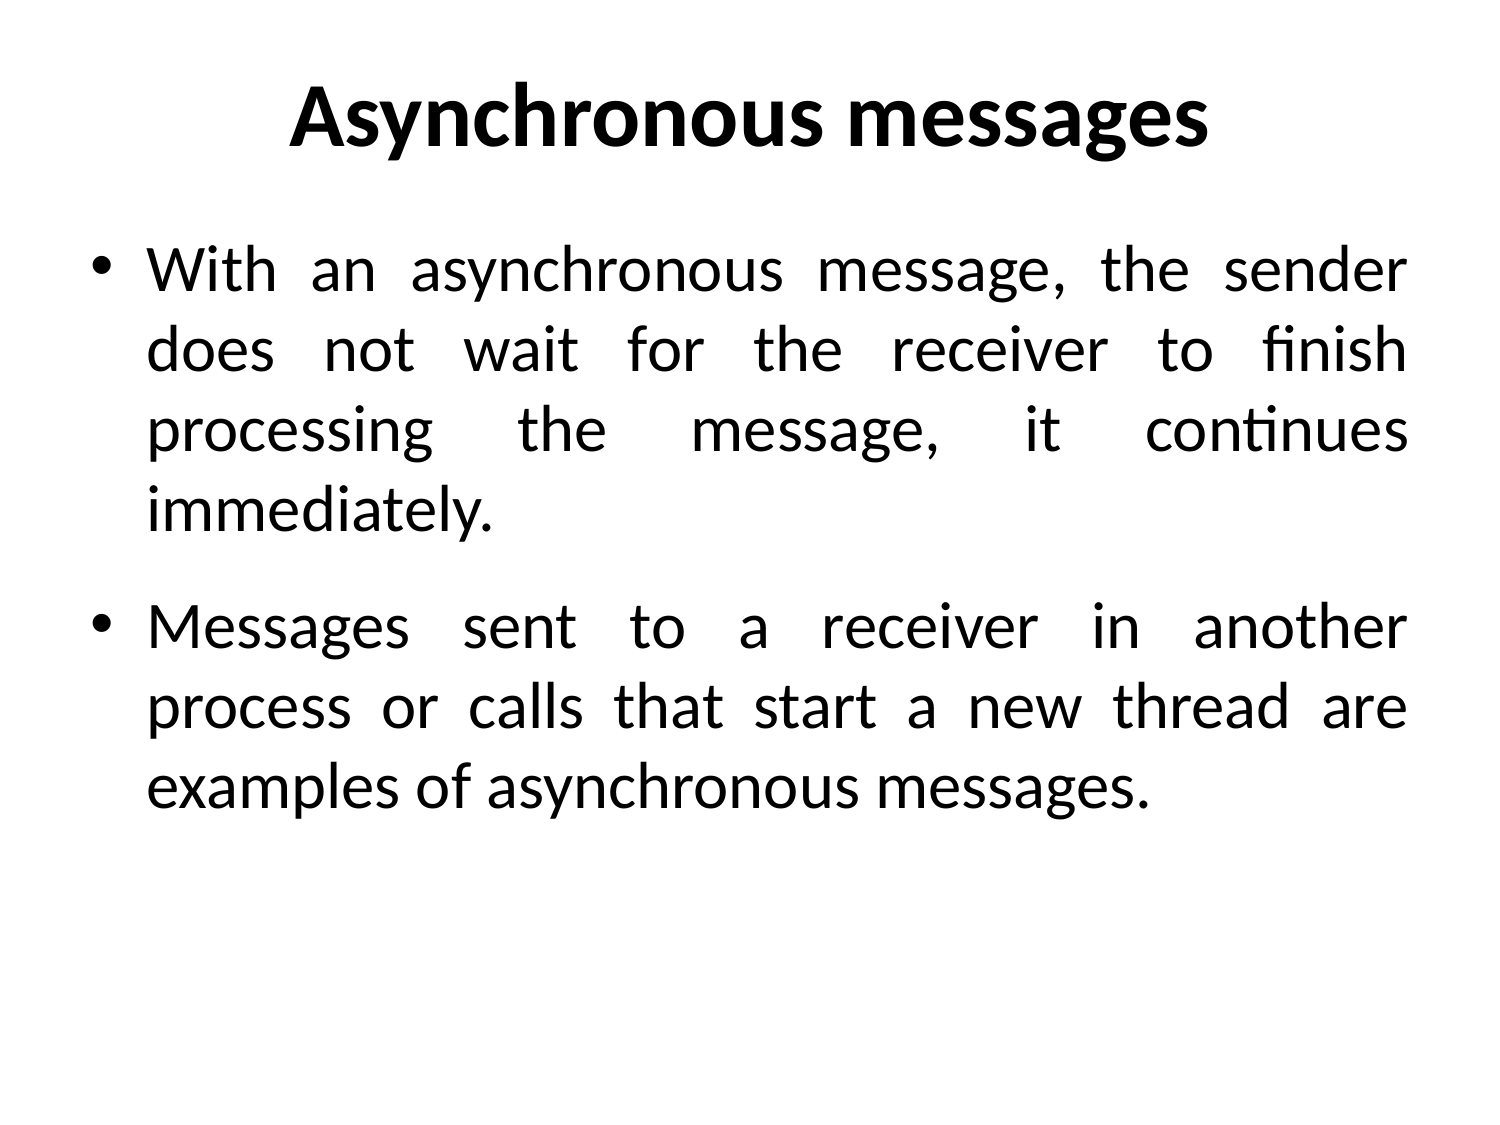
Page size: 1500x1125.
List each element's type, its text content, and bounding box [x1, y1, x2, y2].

list With an asynchronous message, the sender does not wait for the receiver to finish processing the message, it continues immediately. Messages sent to a receiver in another process or calls that start a new thread are examples of asynchronous messages. [75, 216, 1425, 1022]
title Asynchronous messages [75, 45, 1425, 175]
